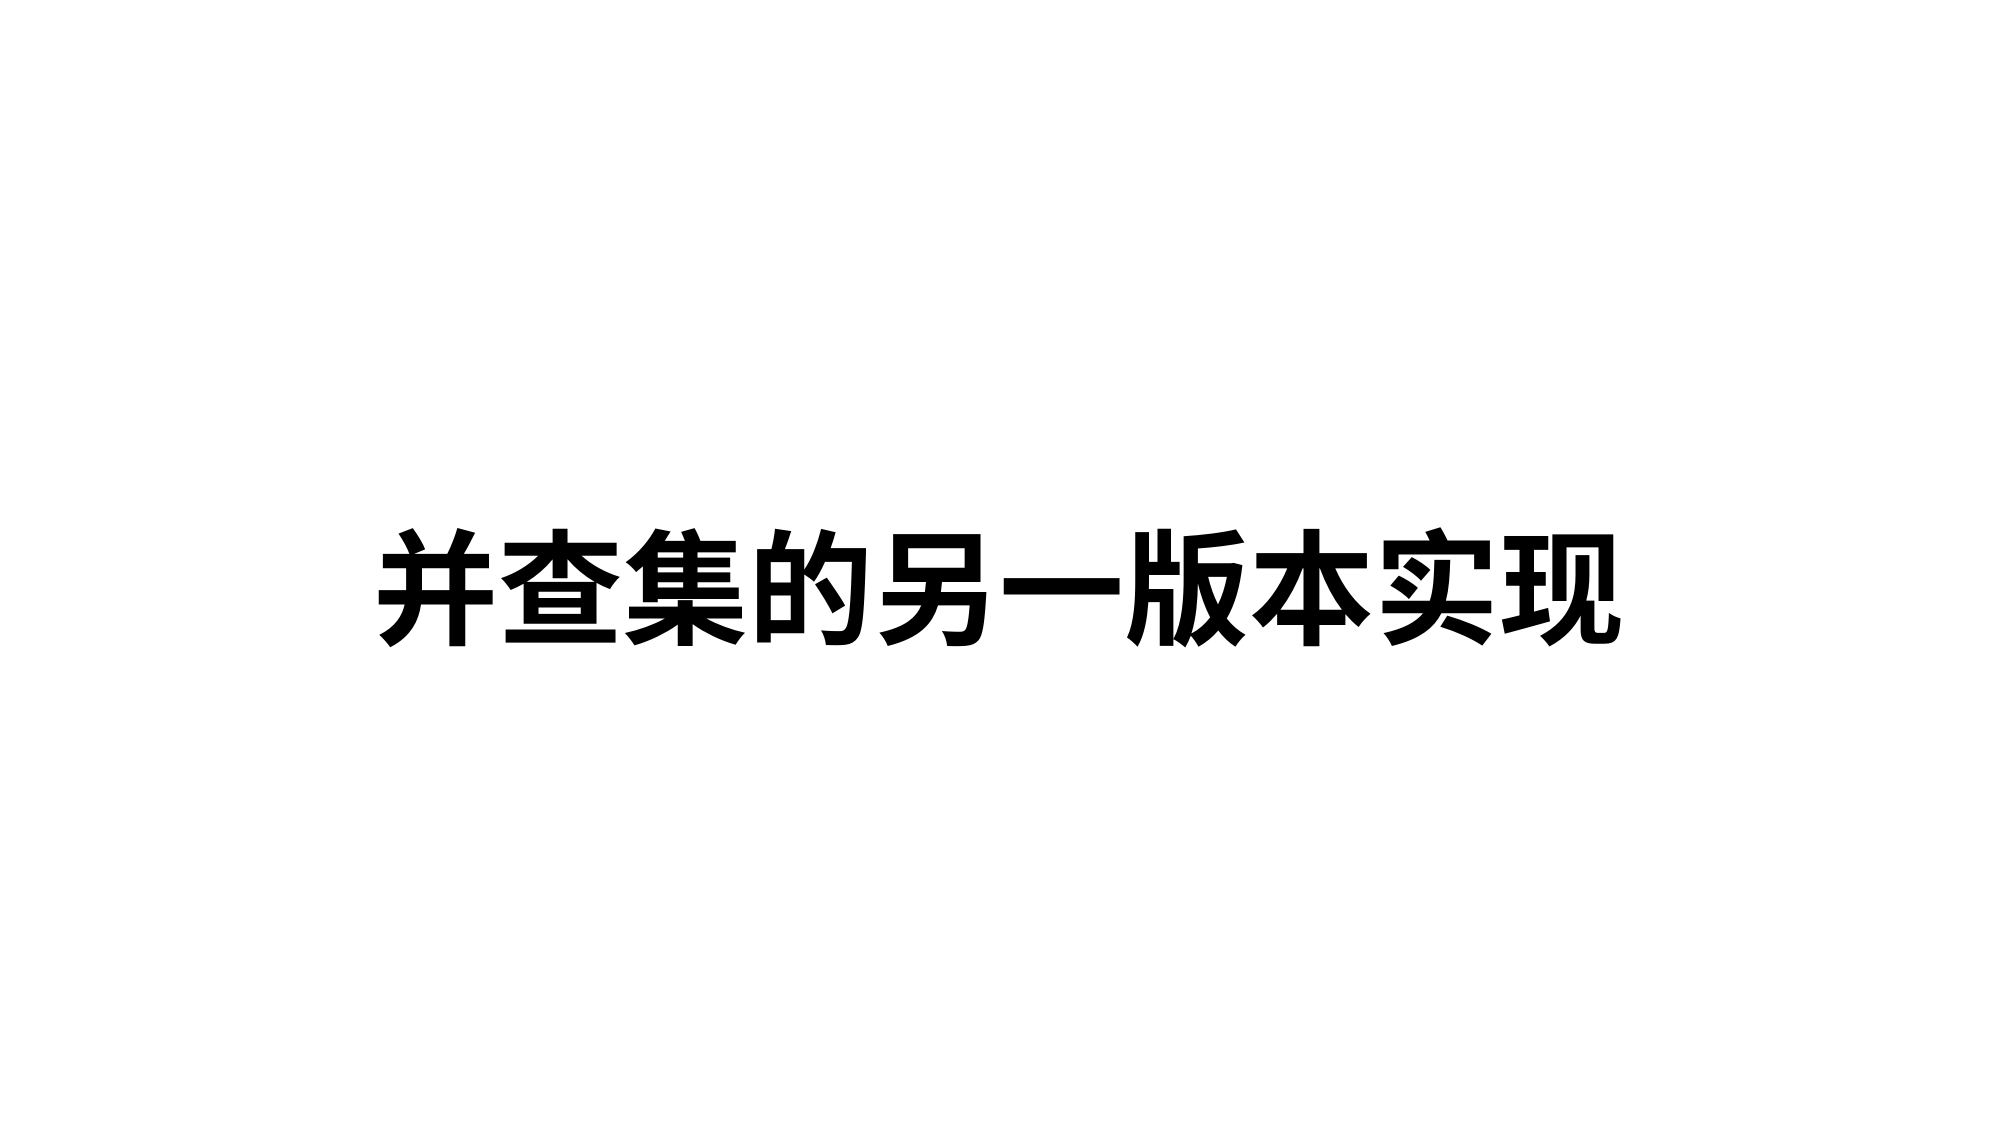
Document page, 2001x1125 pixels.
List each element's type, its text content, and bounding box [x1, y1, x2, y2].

title 并查集的另一版本实现 [248, 523, 1749, 669]
